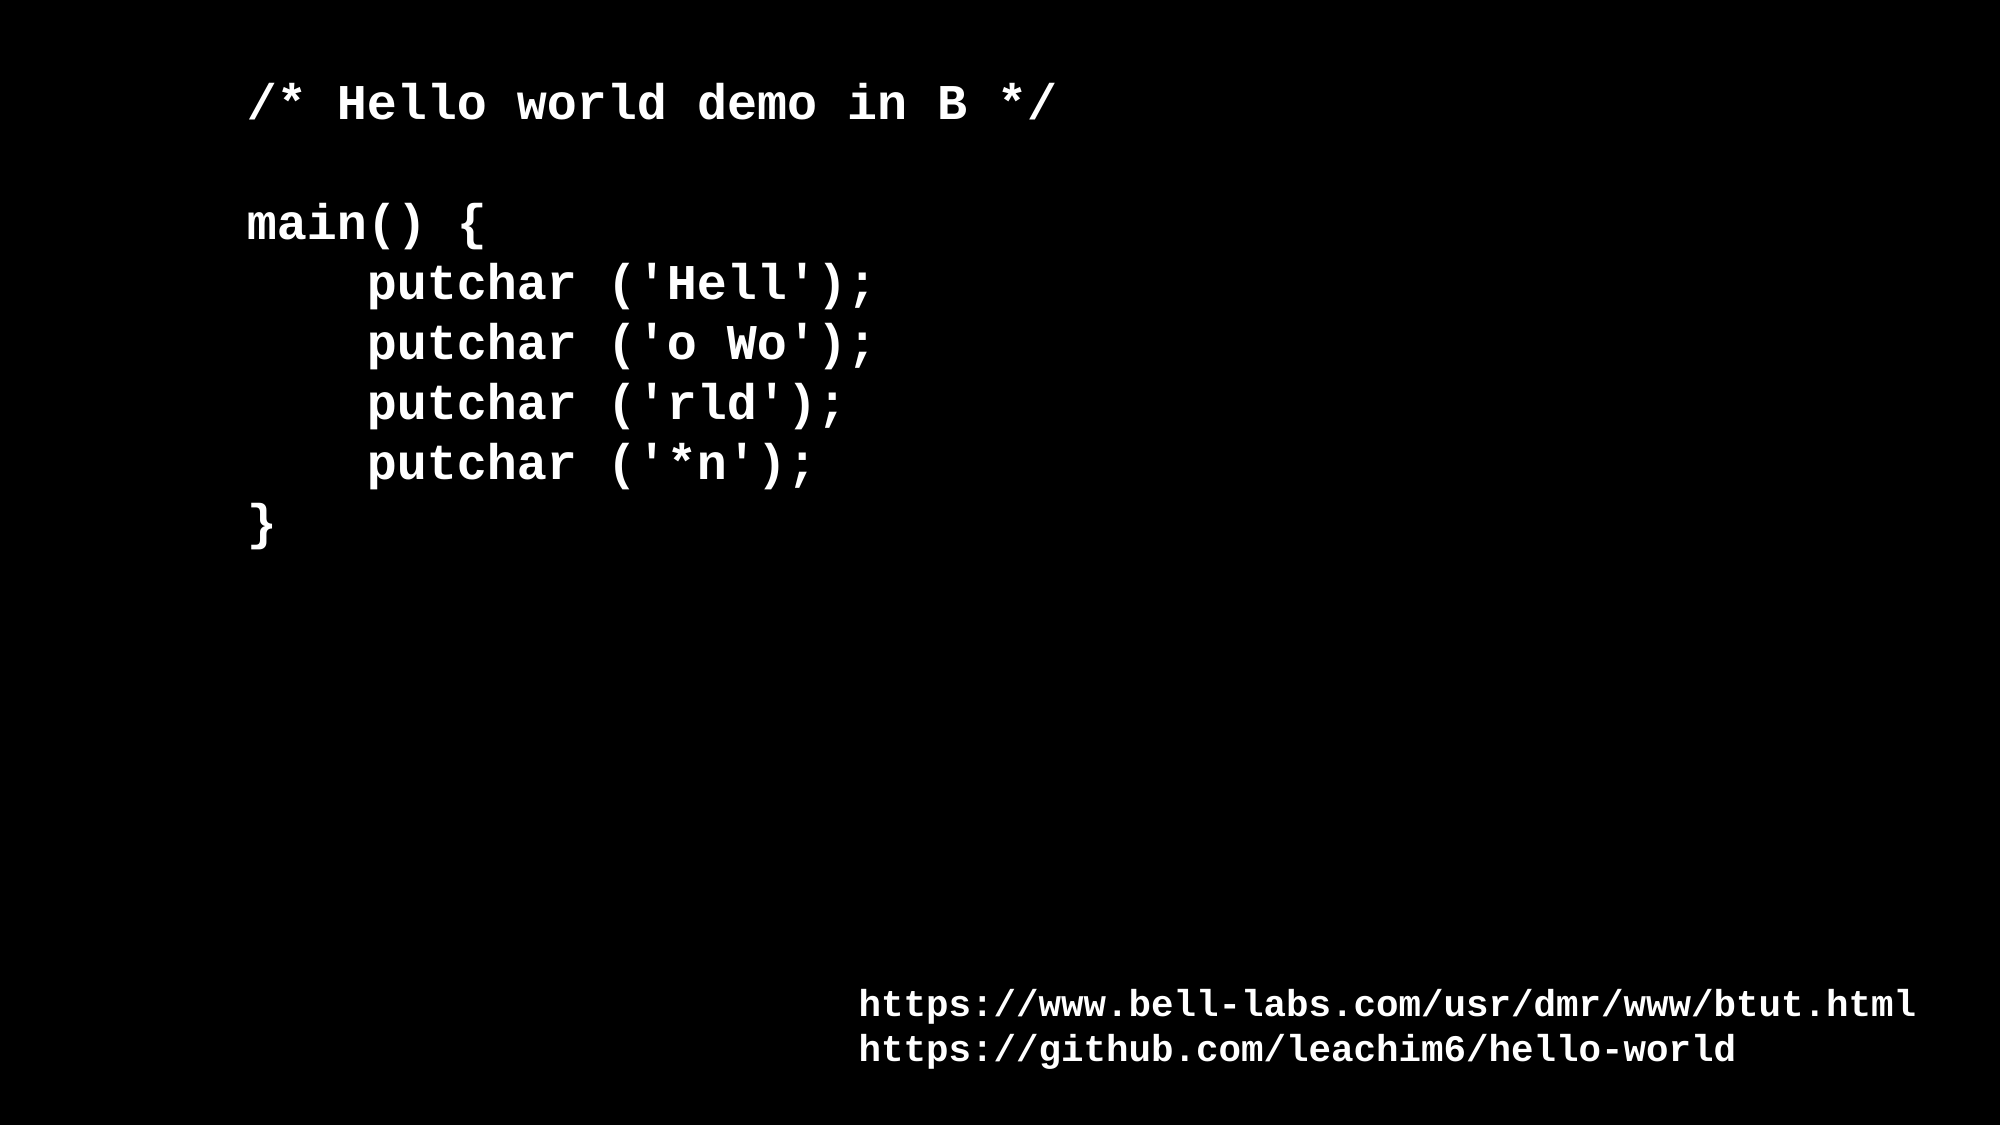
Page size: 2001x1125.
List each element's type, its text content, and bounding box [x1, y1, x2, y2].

text_box https://www.bell-labs.com/usr/dmr/www/btut.html https://github.com/leachim6/hello-world [843, 971, 1980, 1077]
text_box /* Hello world demo in B */ main() { putchar ('Hell'); putchar ('o Wo'); putchar ('rld'); putchar ('*n'); } [232, 62, 1072, 557]
